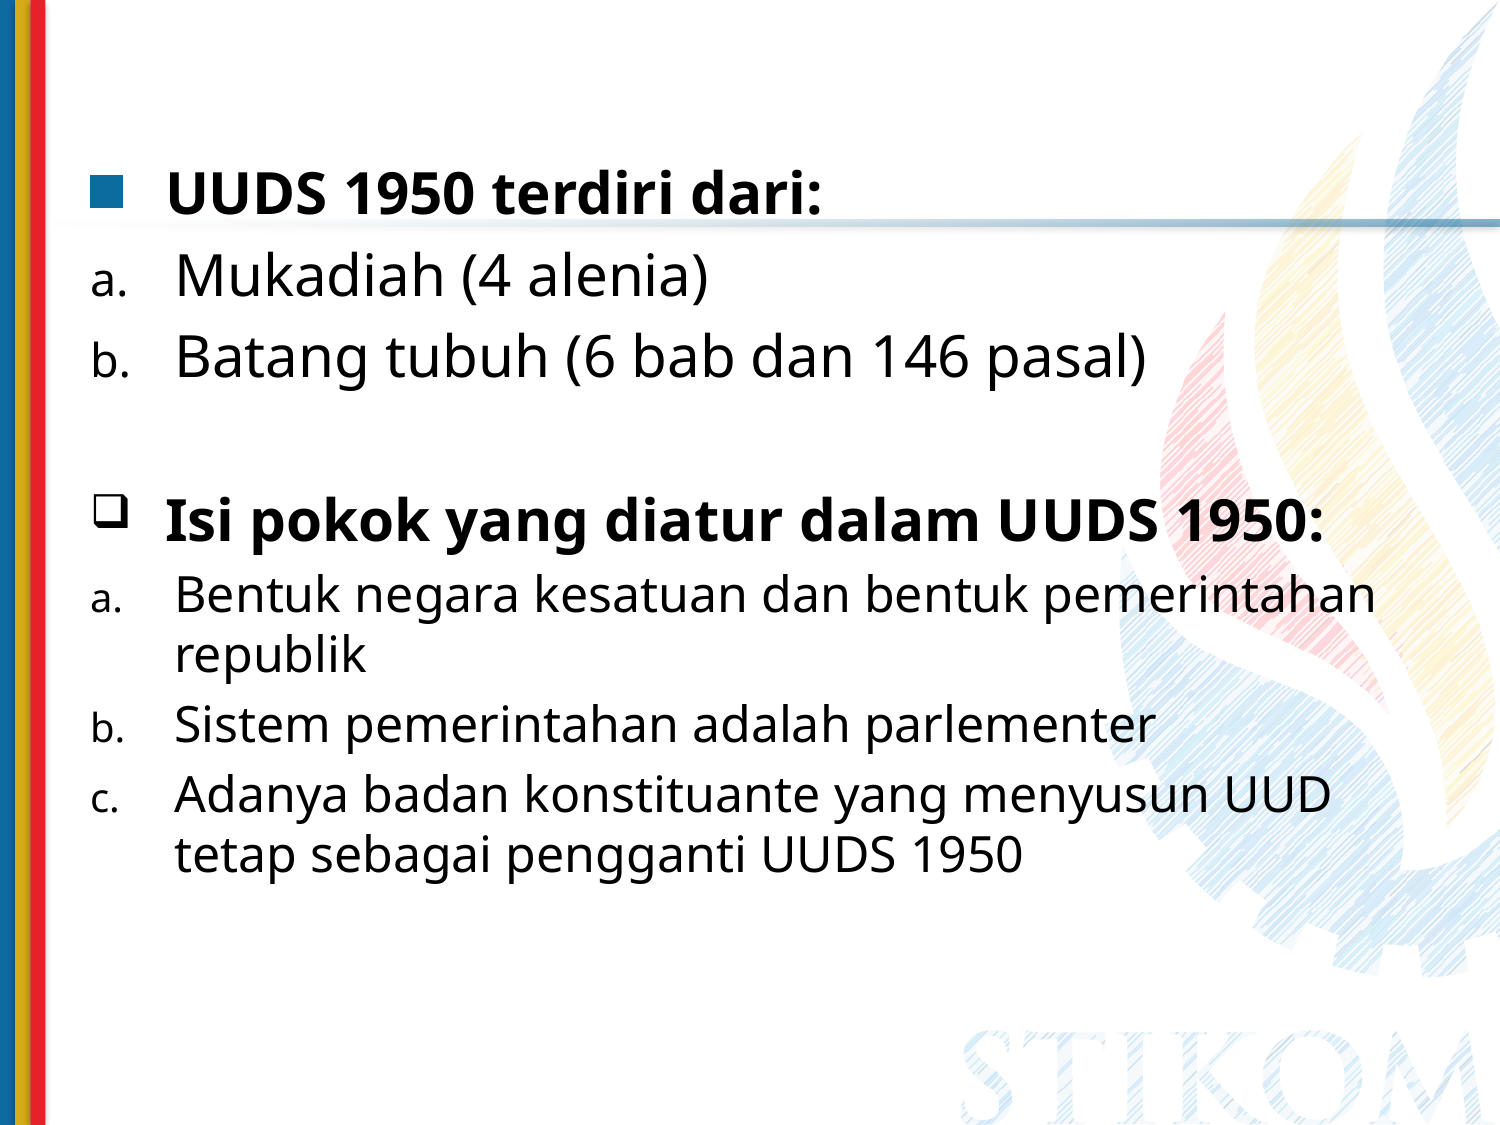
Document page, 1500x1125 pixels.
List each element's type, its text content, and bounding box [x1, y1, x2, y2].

picture [90, 175, 123, 208]
list UUDS 1950 terdiri dari: Mukadiah (4 alenia) Batang tubuh (6 bab dan 146 pasal) Isi pokok yang diatur dalam UUDS 1950: Bentuk negara kesatuan dan bentuk pemerintahan republik Sistem pemerintahan adalah parlementer Adanya badan konstituante yang menyusun UUD tetap sebagai pengganti UUDS 1950 [75, 149, 1425, 1048]
